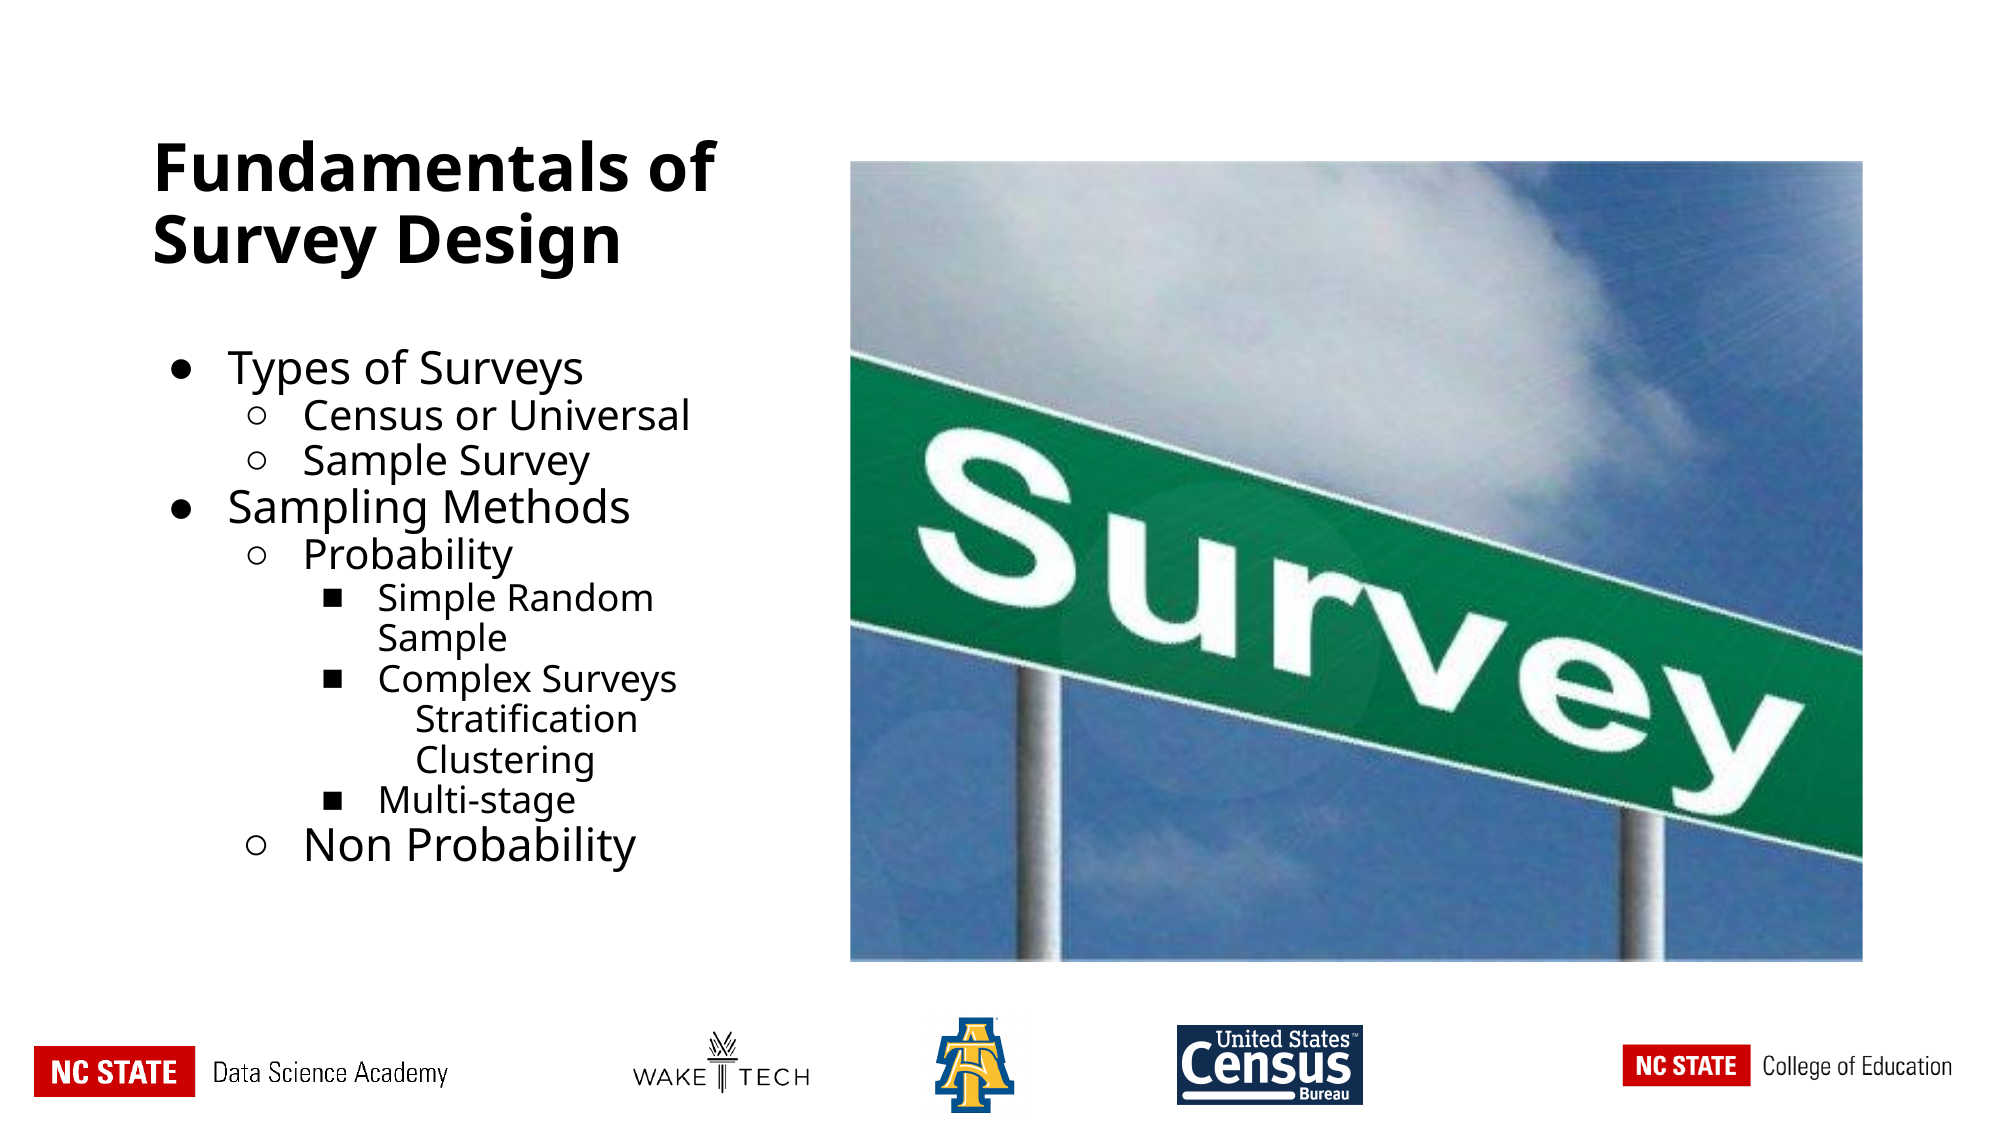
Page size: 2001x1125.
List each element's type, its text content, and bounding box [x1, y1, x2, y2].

picture [1603, 1025, 1970, 1105]
picture [920, 1011, 1029, 1119]
list Types of Surveys Census or Universal Sample Survey Sampling Methods Probability Simple Random Sample Complex Surveys Stratification Clustering Multi-stage Non Probability [137, 337, 783, 758]
picture [1176, 1025, 1364, 1105]
picture [850, 161, 1863, 962]
picture [618, 1025, 824, 1105]
picture [34, 1046, 595, 1097]
title Fundamentals of Survey Design [137, 75, 783, 337]
